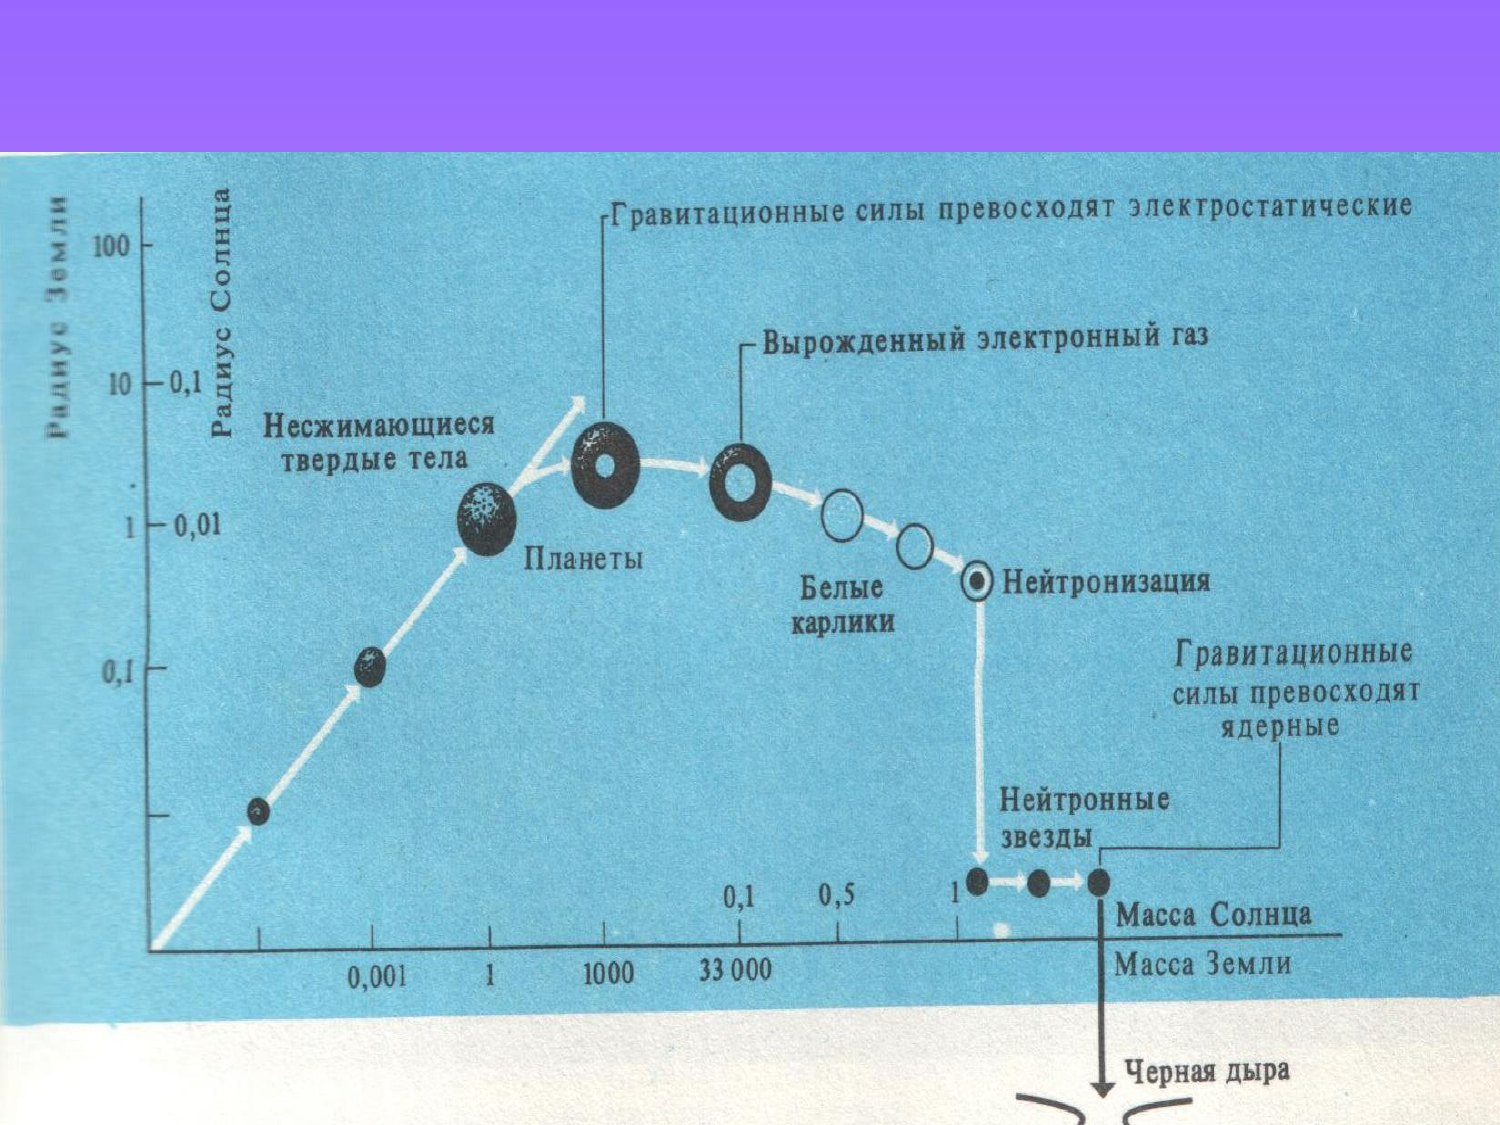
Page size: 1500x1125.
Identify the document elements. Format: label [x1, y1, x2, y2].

picture [0, 152, 1500, 1125]
